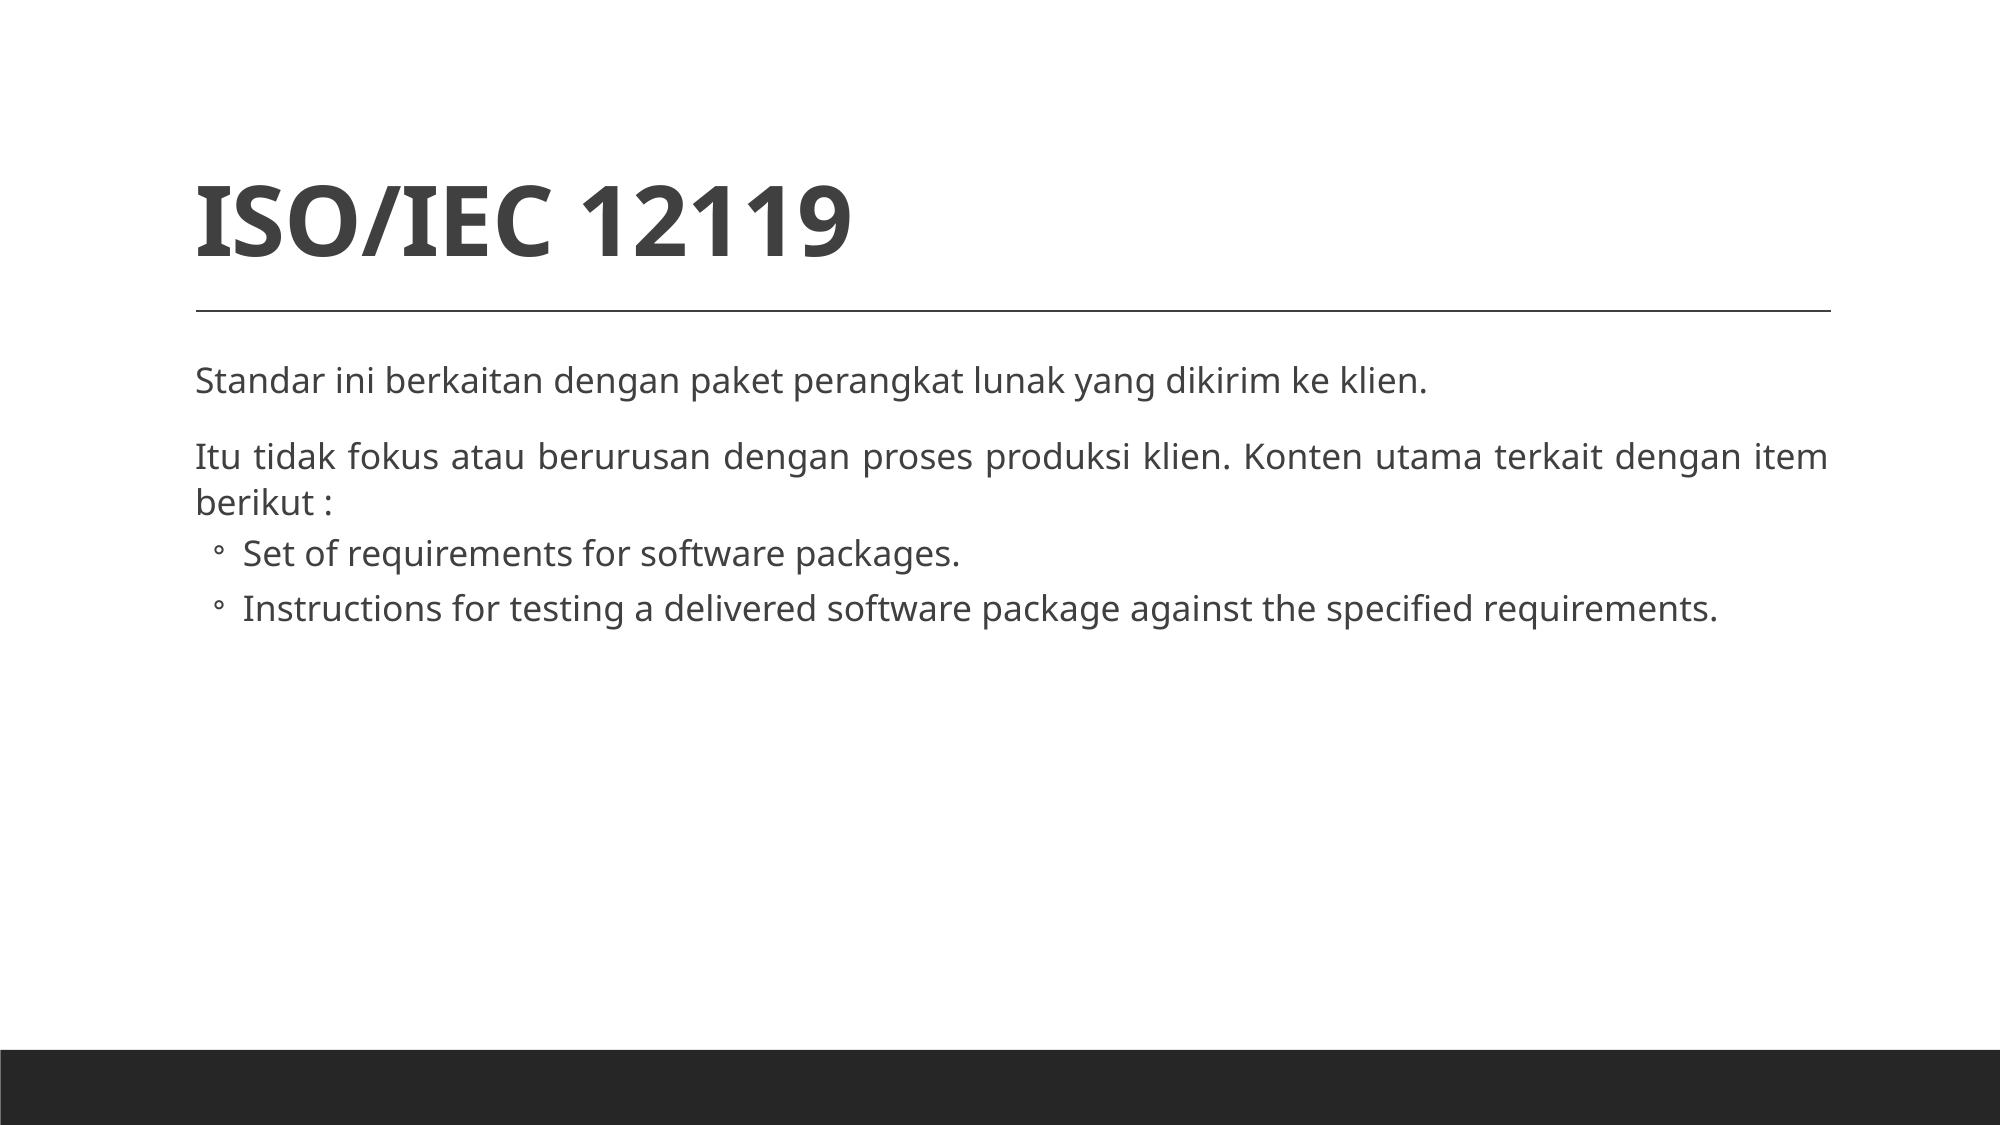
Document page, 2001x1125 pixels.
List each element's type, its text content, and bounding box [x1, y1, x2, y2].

title ISO/IEC 12119 [180, 47, 1830, 285]
list Standar ini berkaitan dengan paket perangkat lunak yang dikirim ke klien. Itu tidak fokus atau berurusan dengan proses produksi klien. Konten utama terkait dengan item berikut : Set of requirements for software packages. Instructions for testing a delivered software package against the specified requirements. [180, 345, 1830, 963]
